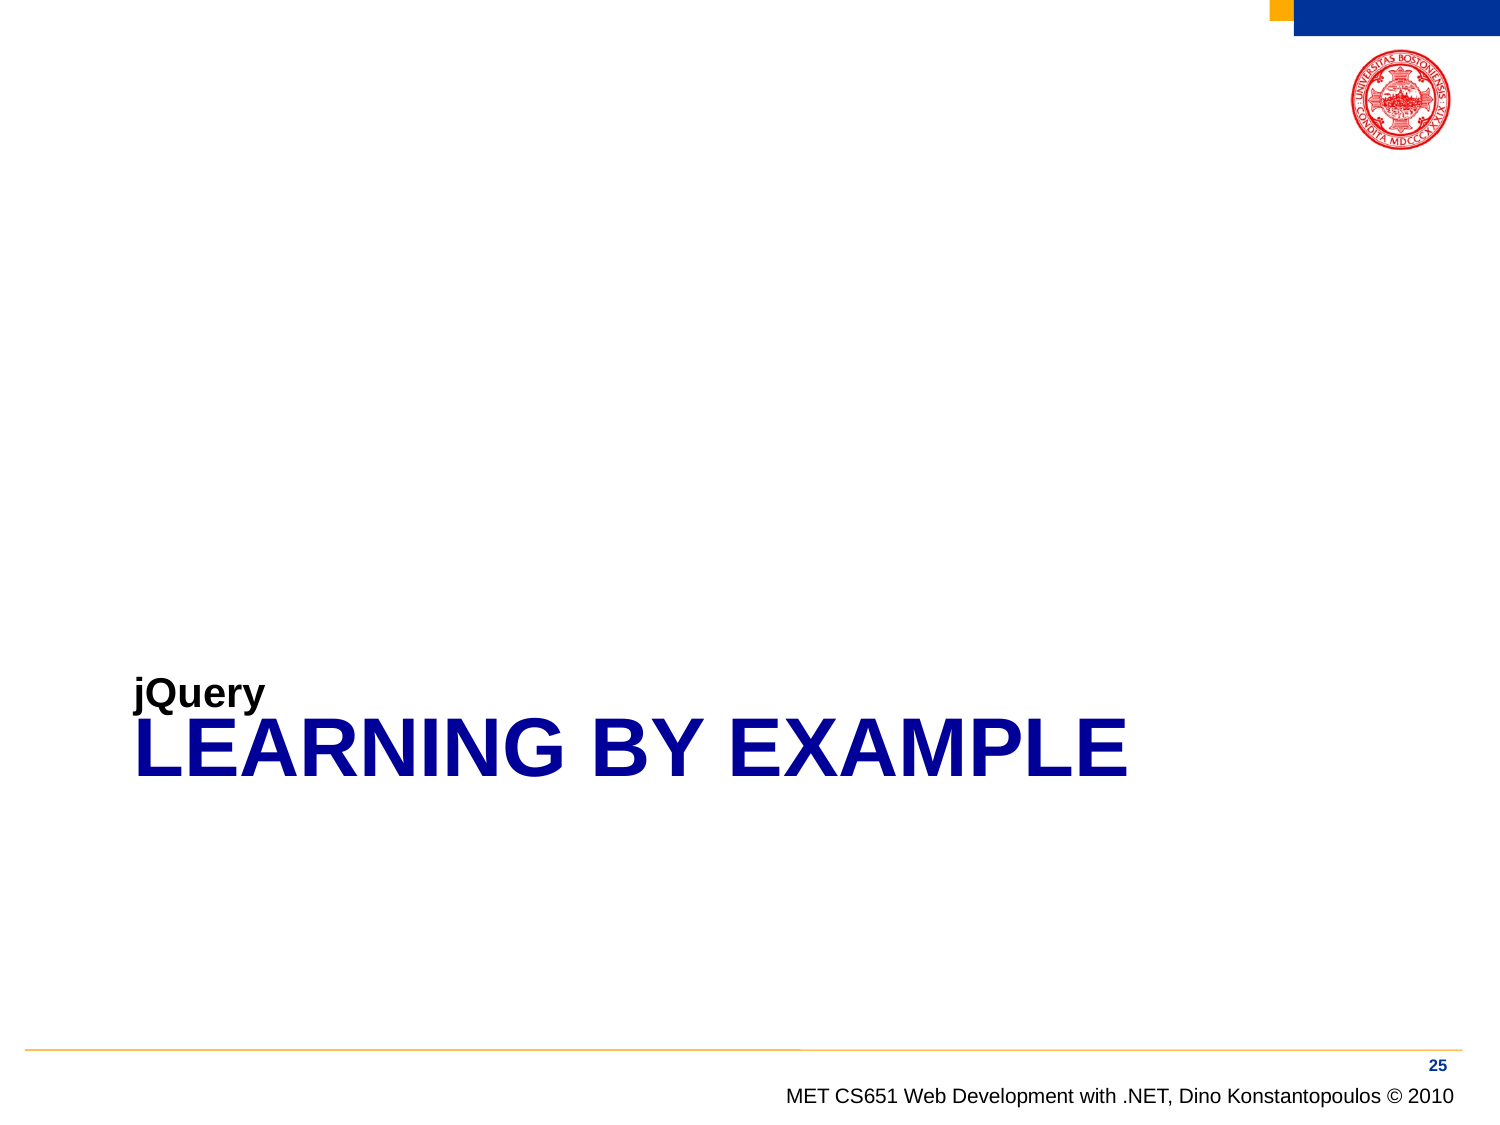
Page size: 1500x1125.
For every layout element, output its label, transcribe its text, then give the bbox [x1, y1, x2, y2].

list jQuery [118, 476, 1394, 724]
slide_number 25 [1374, 1049, 1463, 1076]
title Learning by example [118, 724, 1394, 947]
picture [1350, 49, 1451, 150]
